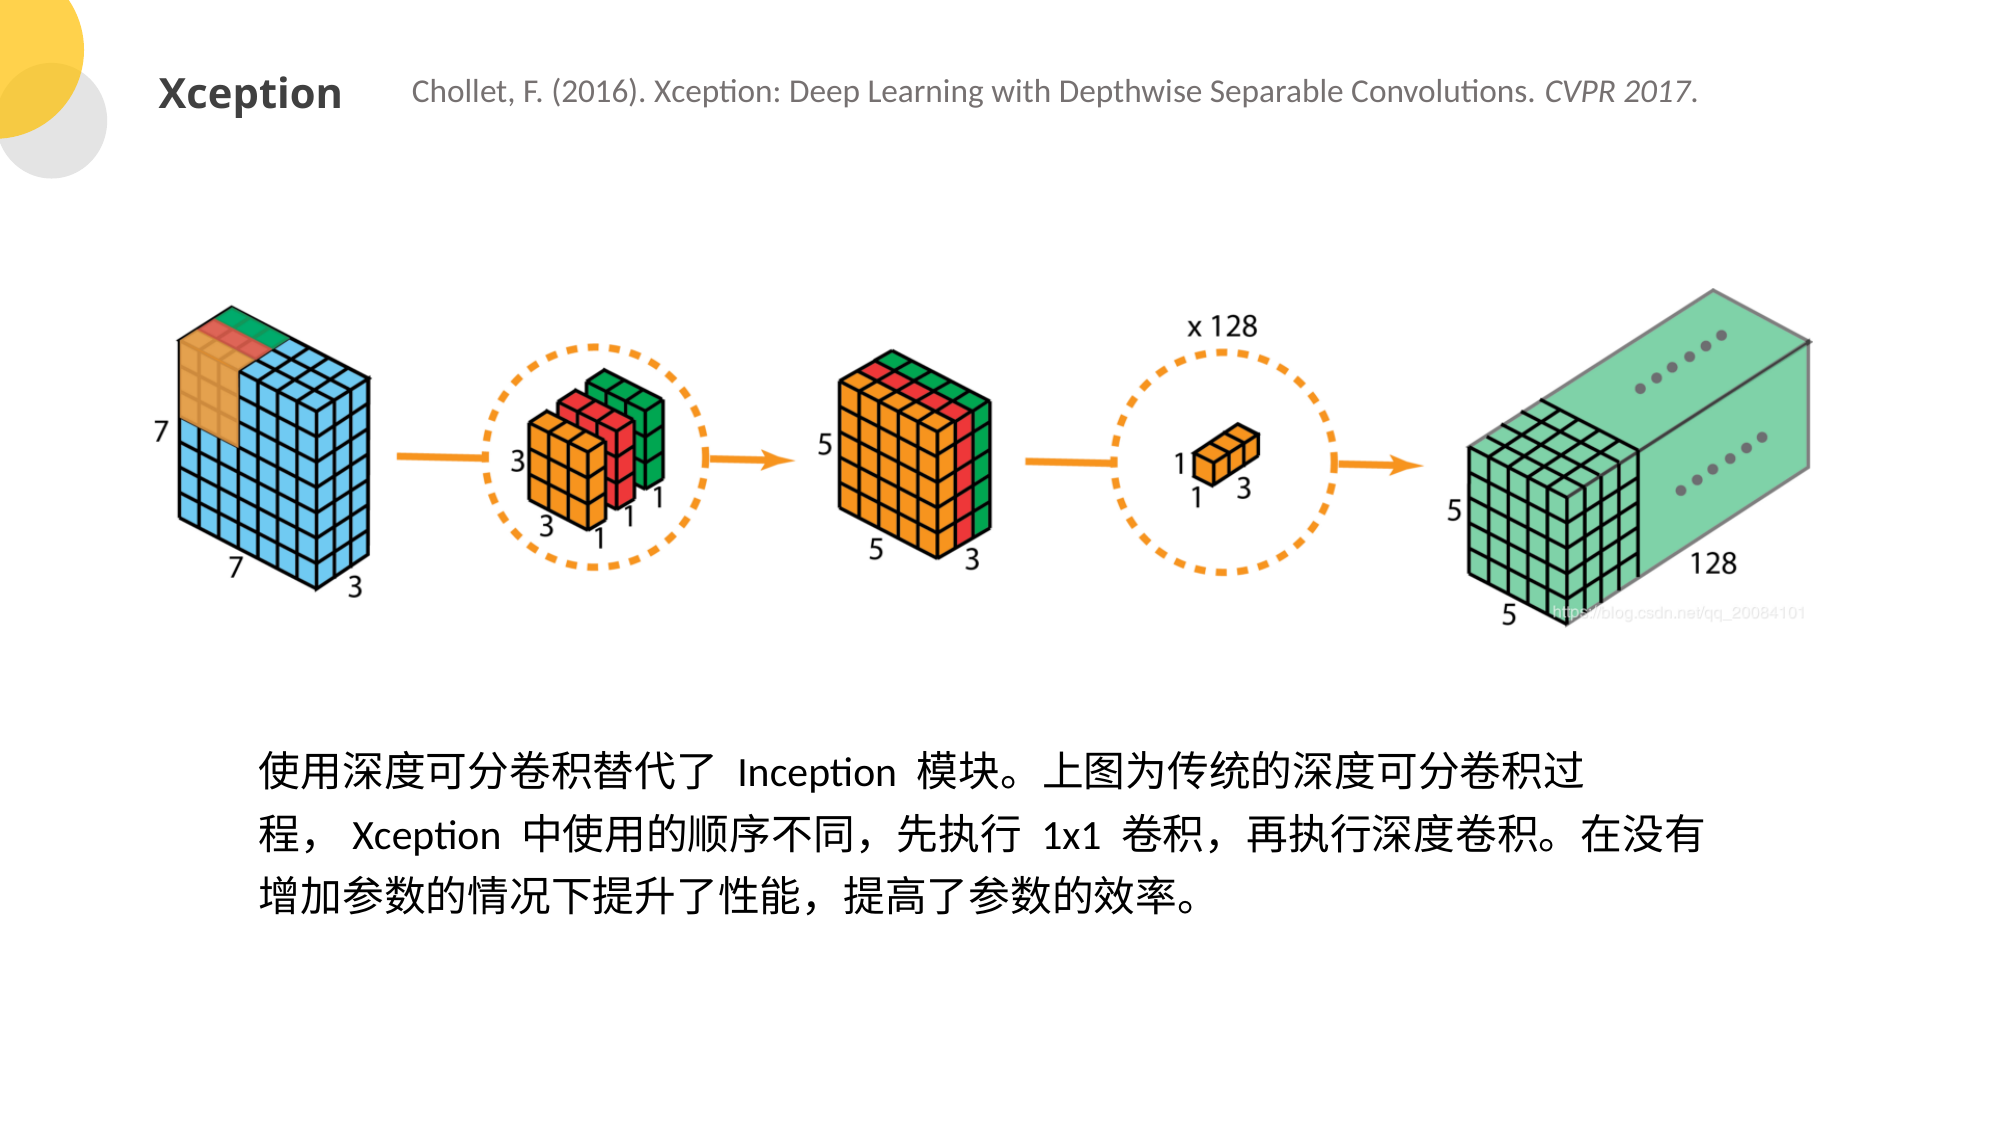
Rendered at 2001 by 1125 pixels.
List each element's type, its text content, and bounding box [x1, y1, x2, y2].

text_box 使用深度可分卷积替代了 Inception 模块。上图为传统的深度可分卷积过程，Xception 中使用的顺序不同，先执行 1x1 卷积，再执行深度卷积。在没有增加参数的情况下提升了性能，提高了参数的效率。 [244, 725, 1739, 928]
picture [153, 288, 1813, 632]
text_box Xception [144, 59, 359, 124]
text_box Chollet, F. (2016). Xception: Deep Learning with Depthwise Separable Convolutions. CVPR 2017. [397, 61, 1959, 117]
